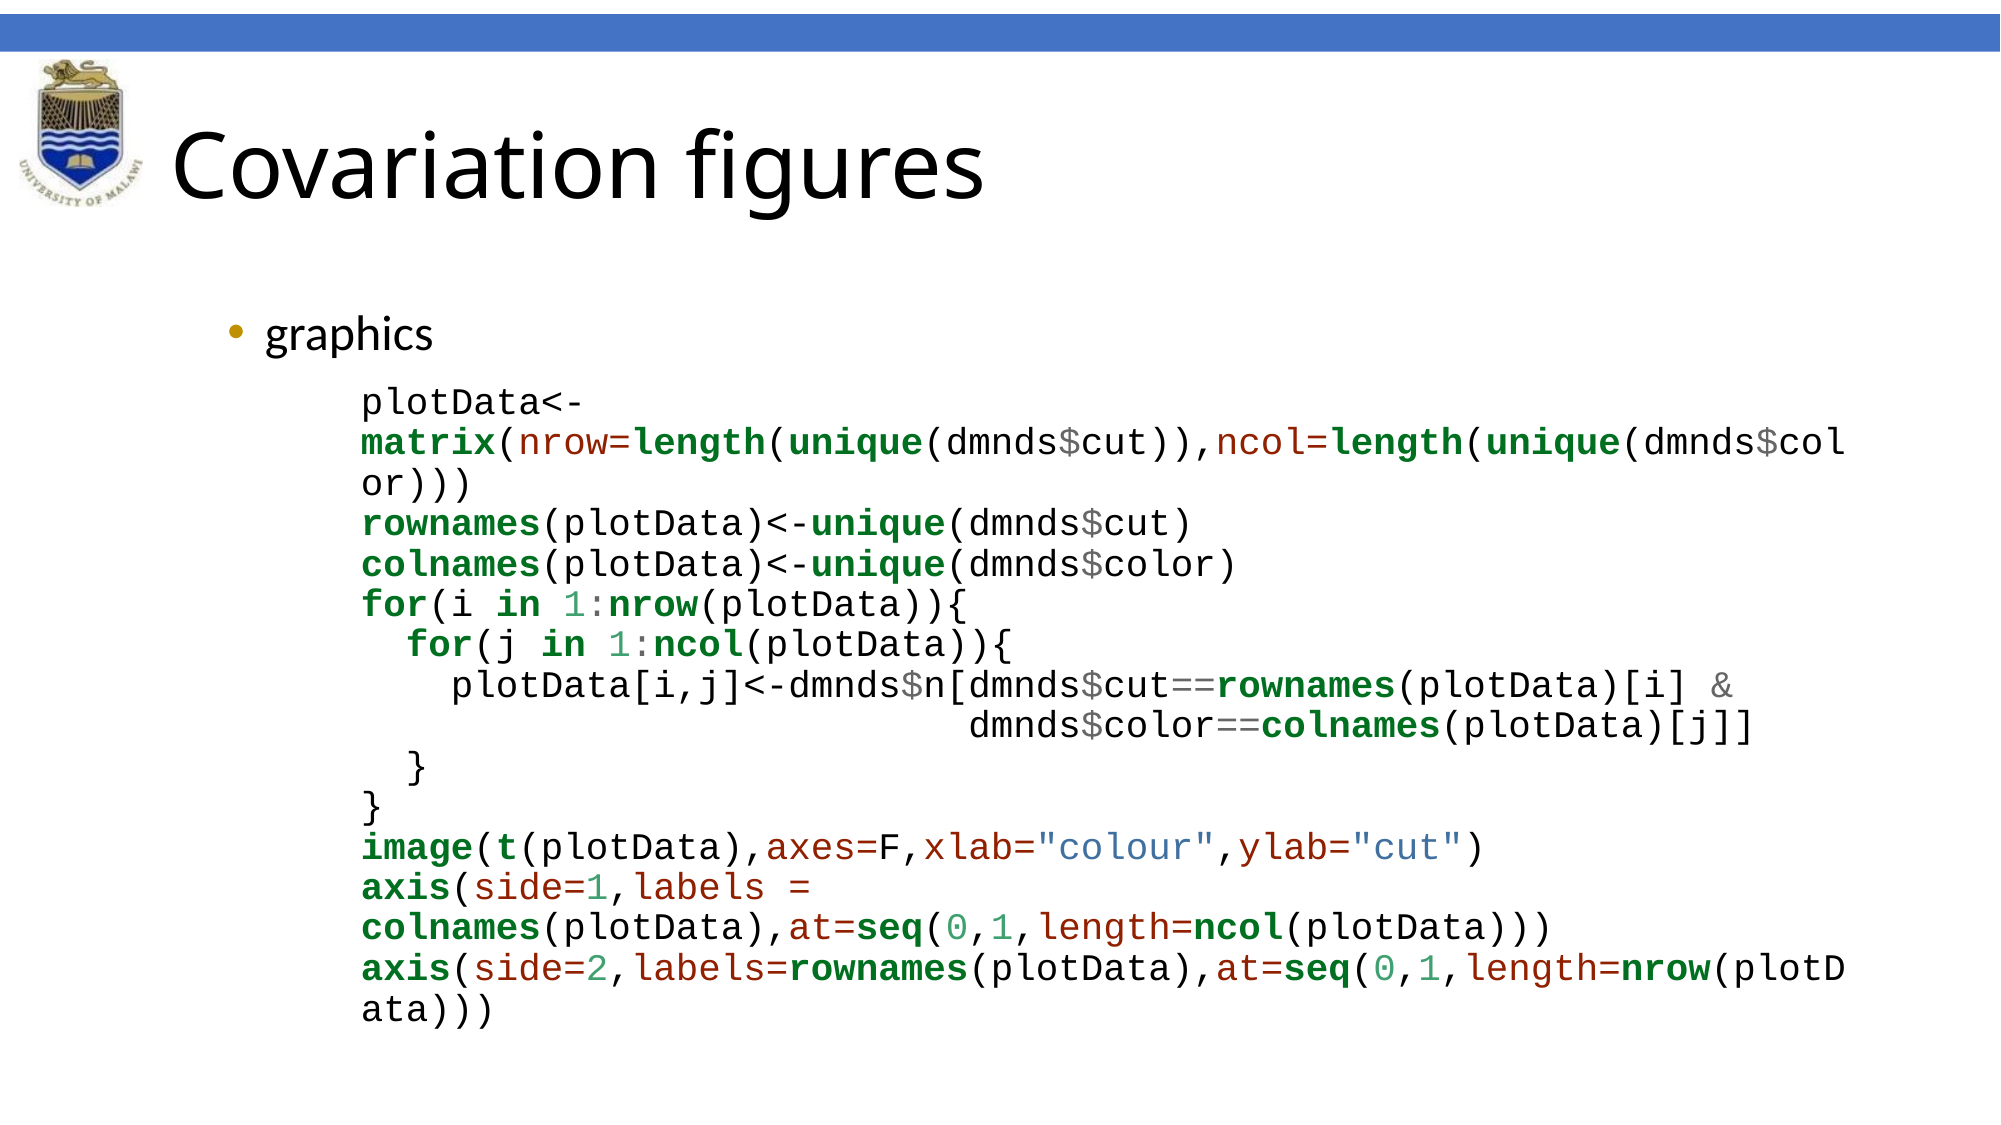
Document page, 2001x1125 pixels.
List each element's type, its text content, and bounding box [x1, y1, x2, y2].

title Covariation figures [155, 59, 1851, 278]
list graphics plotData<-matrix(nrow=length(unique(dmnds$cut)),ncol=length(unique(dmnds$color))) rownames(plotData)<-unique(dmnds$cut) colnames(plotData)<-unique(dmnds$color) for(i in 1:nrow(plotData)){ for(j in 1:ncol(plotData)){ plotData[i,j]<-dmnds$n[dmnds$cut==rownames(plotData)[i] & dmnds$color==colnames(plotData)[j]] } } image(t(plotData),axes=F,xlab="colour",ylab="cut") axis(side=1,labels = colnames(plotData),at=seq(0,1,length=ncol(plotData))) axis(side=2,labels=rownames(plotData),at=seq(0,1,length=nrow(plotData))) [137, 299, 1863, 1066]
picture [19, 59, 143, 207]
